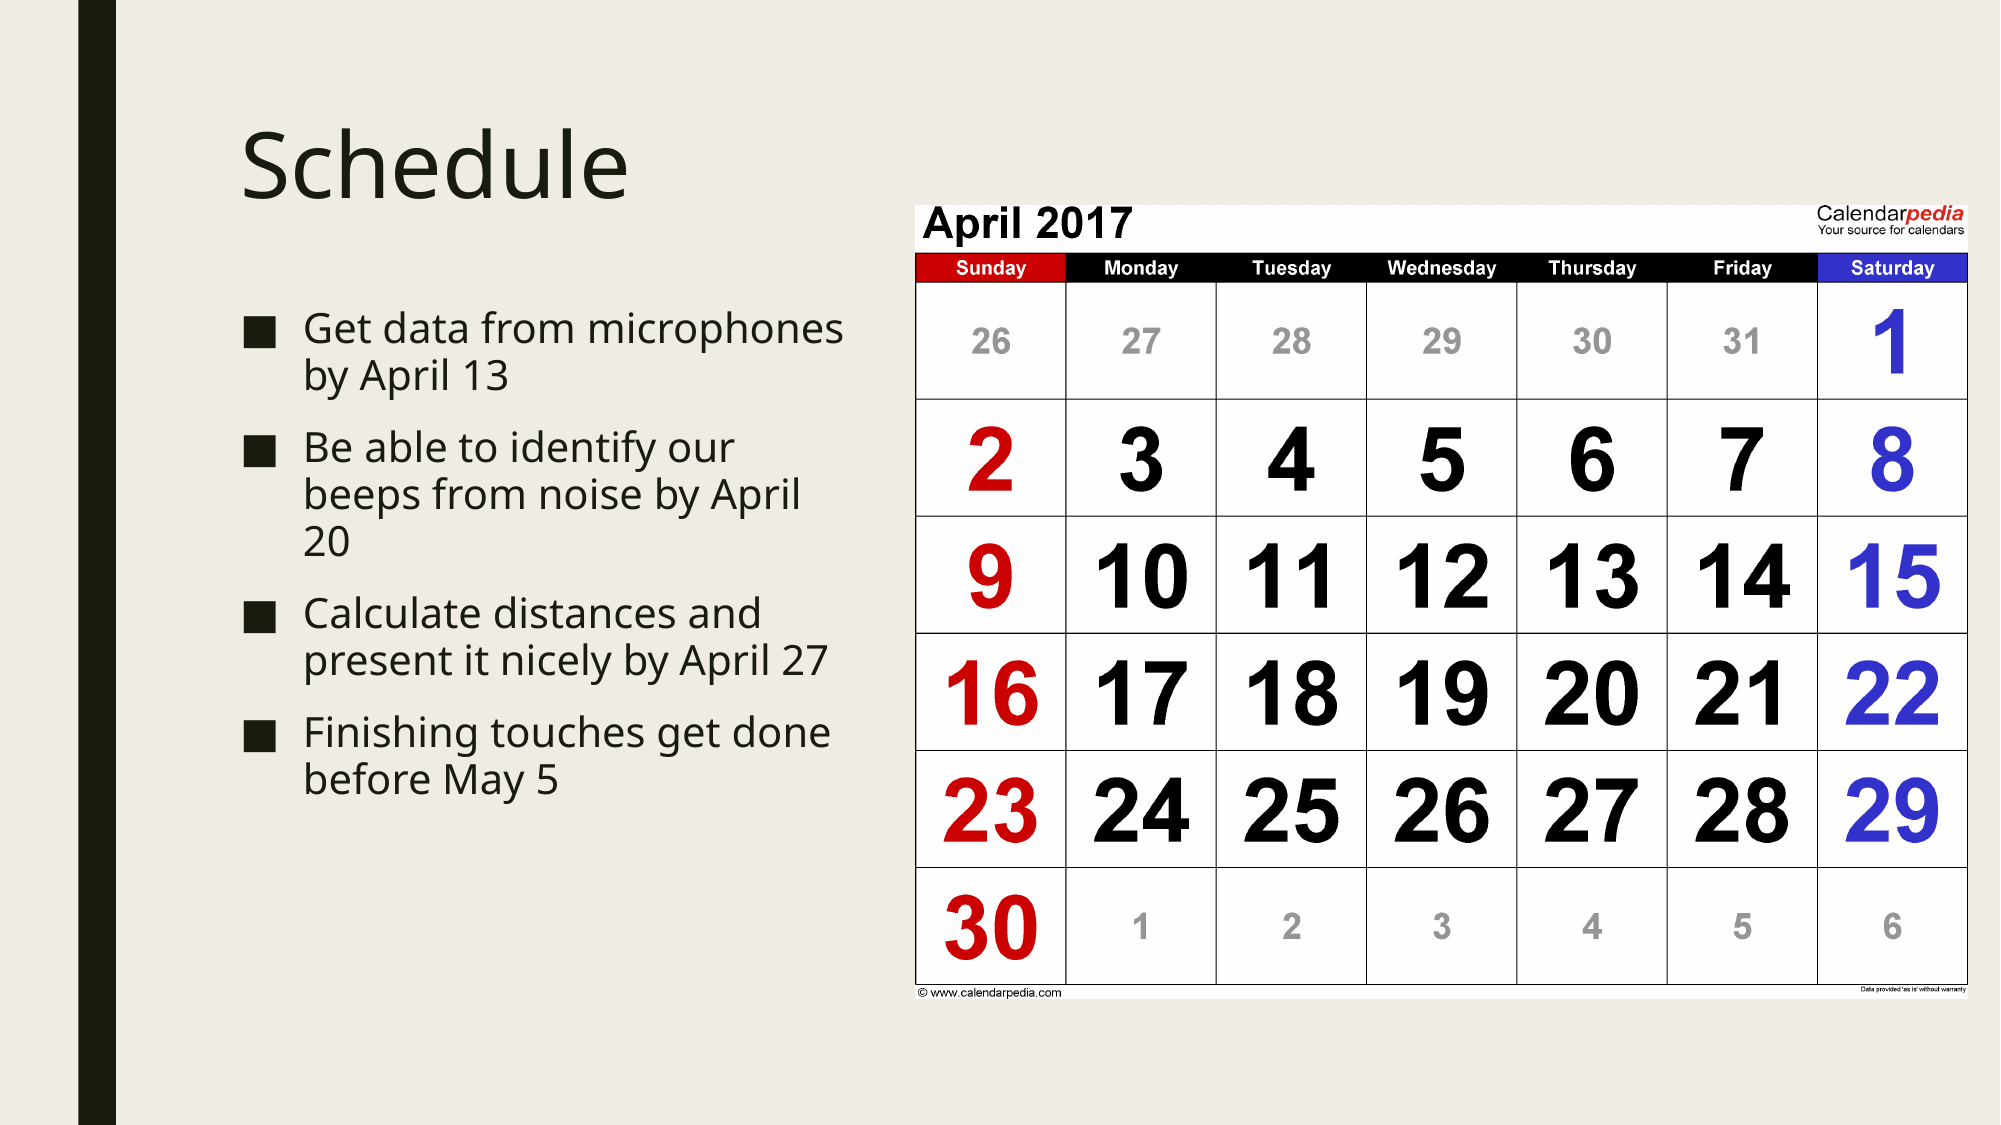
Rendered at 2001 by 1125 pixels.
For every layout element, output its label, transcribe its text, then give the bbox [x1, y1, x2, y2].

title Schedule [225, 112, 1800, 357]
list Get data from microphones by April 13 Be able to identify our beeps from noise by April 20 Calculate distances and present it nicely by April 27 Finishing touches get done before May 5 [225, 298, 864, 963]
picture [915, 205, 1968, 999]
